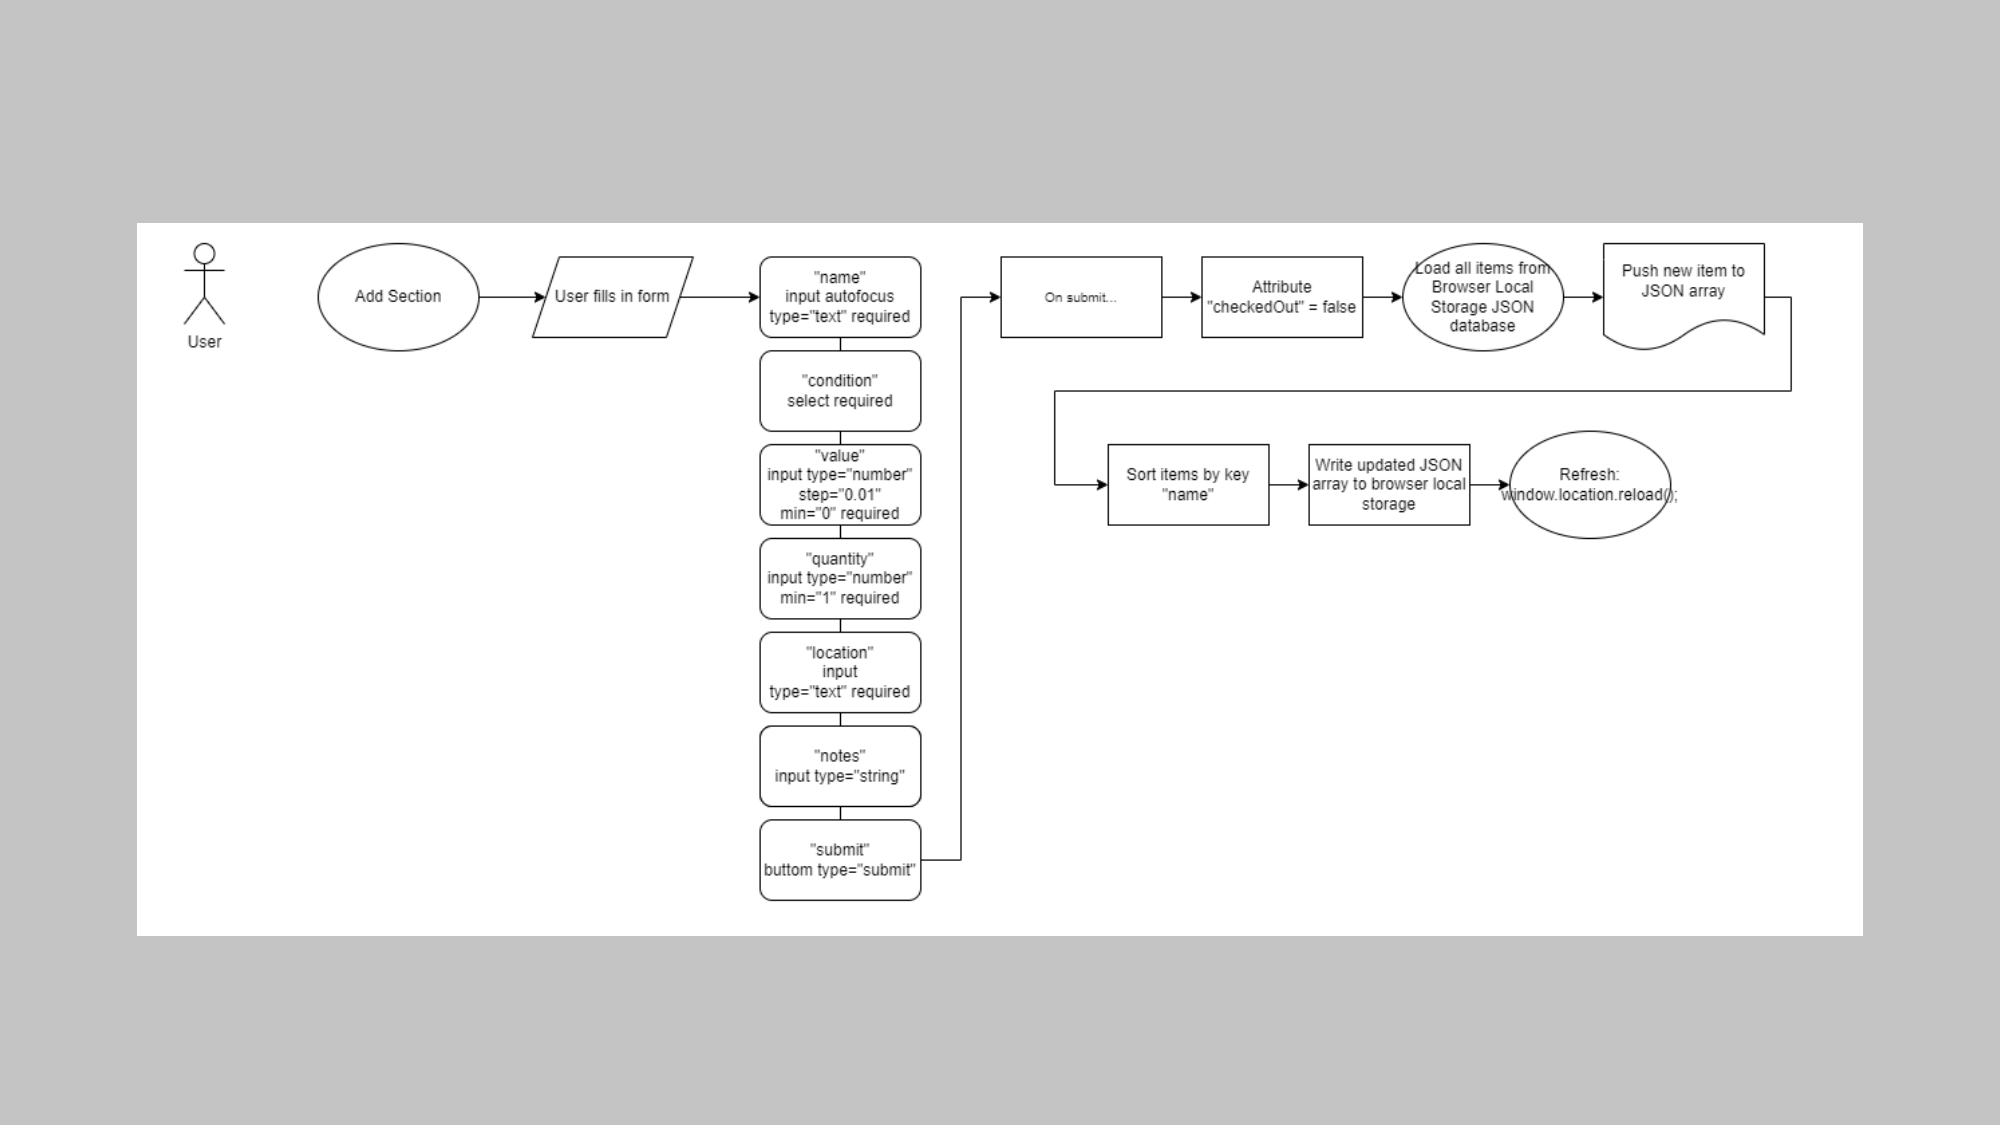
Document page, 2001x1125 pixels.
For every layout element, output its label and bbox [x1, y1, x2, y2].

list [136, 222, 1863, 936]
